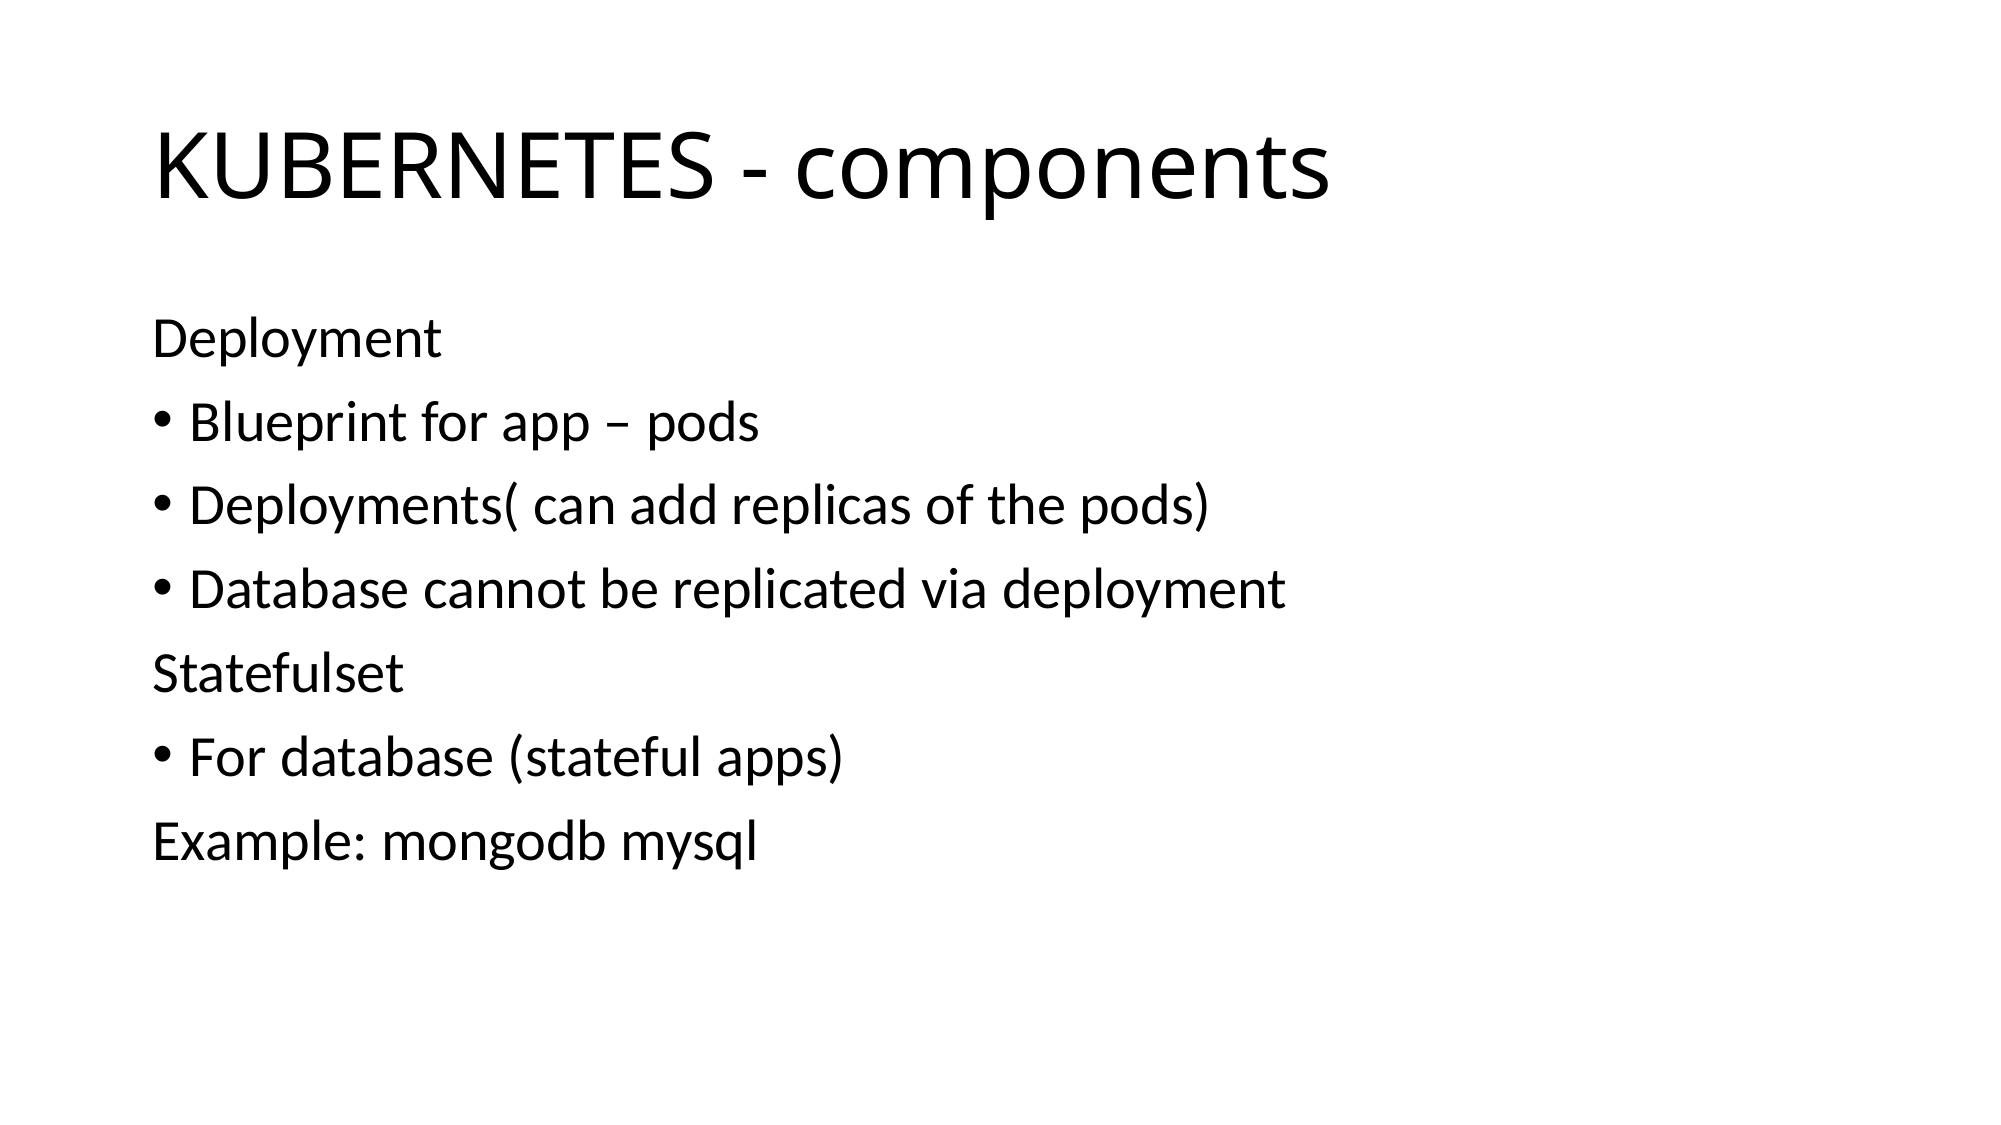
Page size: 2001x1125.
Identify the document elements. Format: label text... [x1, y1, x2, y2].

title KUBERNETES - components [137, 59, 1863, 278]
list Deployment Blueprint for app – pods Deployments( can add replicas of the pods) Database cannot be replicated via deployment Statefulset For database (stateful apps) Example: mongodb mysql [137, 299, 1863, 1014]
